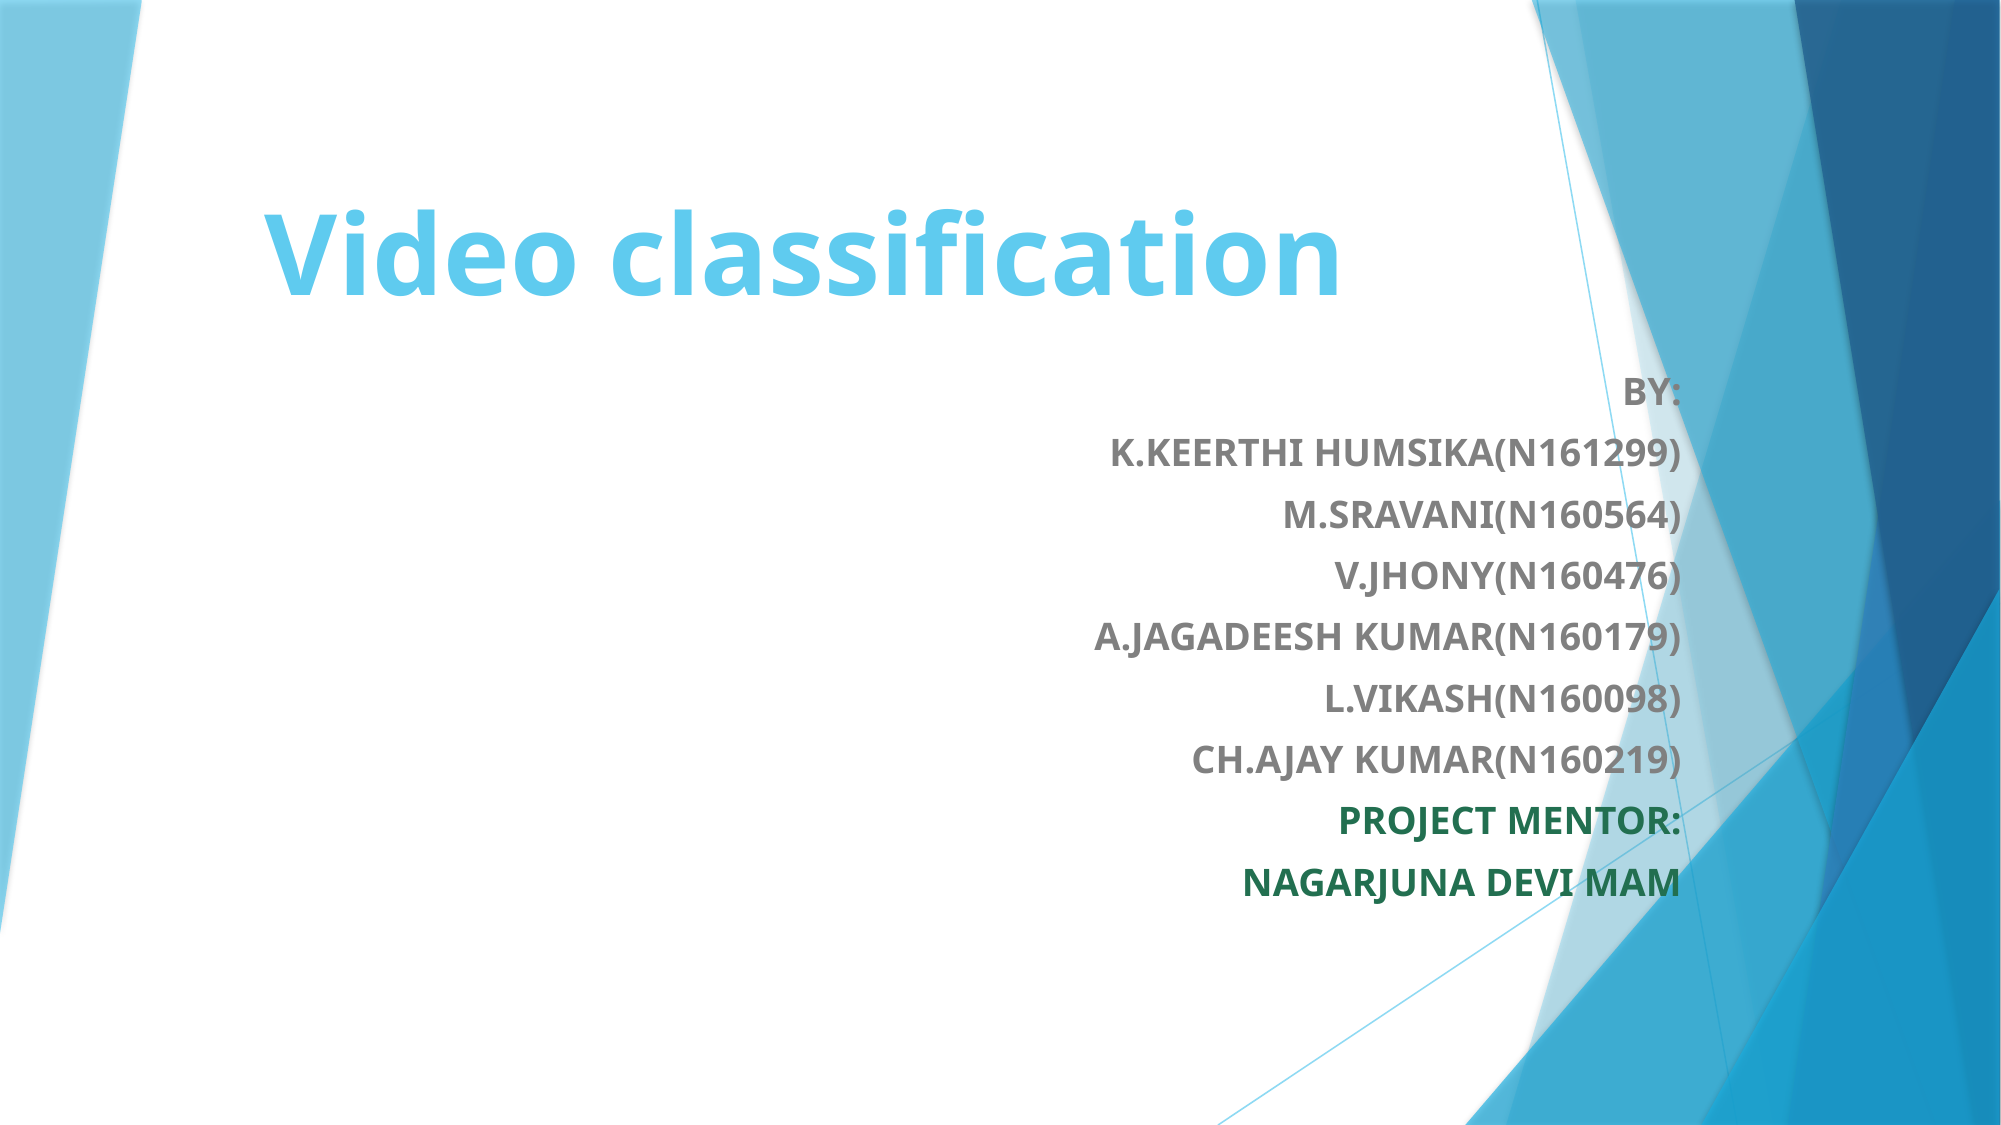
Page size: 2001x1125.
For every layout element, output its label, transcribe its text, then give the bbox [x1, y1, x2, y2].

title Video classification [247, 135, 1361, 326]
subtitle BY: K.KEERTHI HUMSIKA(N161299) M.SRAVANI(N160564) V.JHONY(N160476) A.JAGADEESH KUMAR(N160179) L.VIKASH(N160098) CH.AJAY KUMAR(N160219) PROJECT MENTOR: NAGARJUNA DEVI MAM [247, 360, 1698, 1125]
